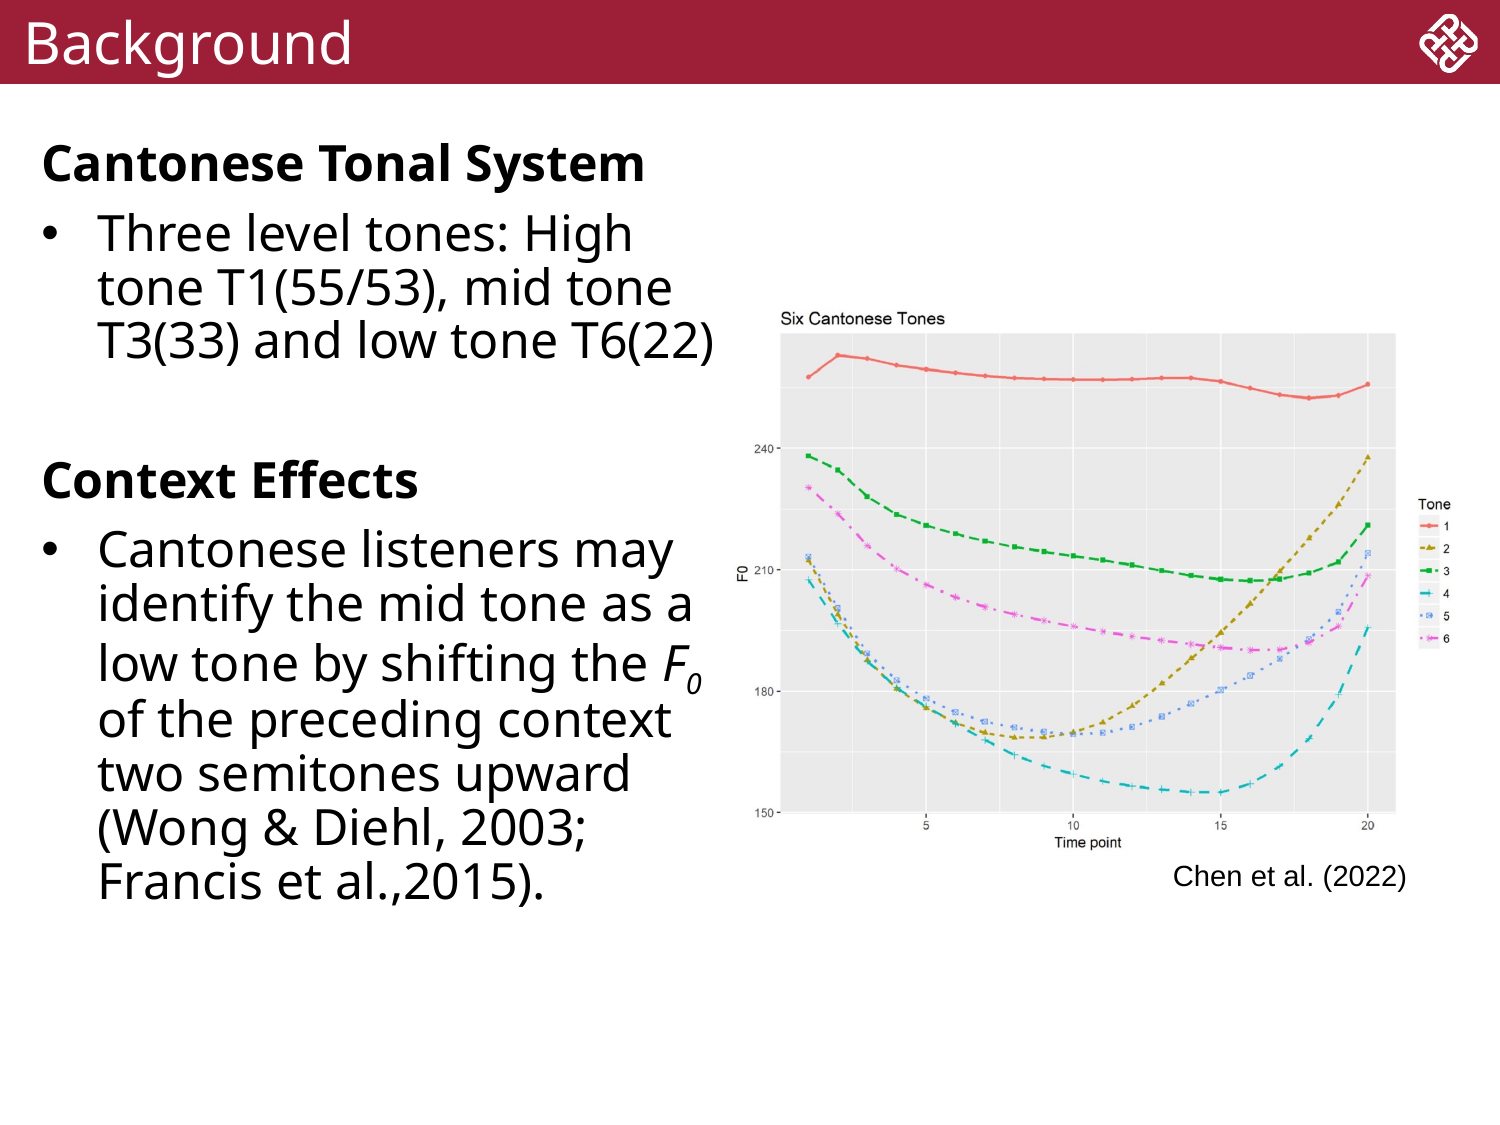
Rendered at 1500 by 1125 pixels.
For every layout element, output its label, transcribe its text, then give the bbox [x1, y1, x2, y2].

picture [1362, 0, 1500, 84]
picture [0, 0, 8, 84]
picture [732, 300, 1457, 856]
text_box Cantonese Tonal System Three level tones: High tone T1(55/53), mid tone T3(33) and low tone T6(22) Context Effects Cantonese listeners may identify the mid tone as a low tone by shifting the F0 of the preceding context two semitones upward (Wong & Diehl, 2003; Francis et al.,2015). [26, 130, 750, 995]
text_box Chen et al. (2022) [1157, 853, 1500, 925]
title Background [8, 0, 1362, 104]
